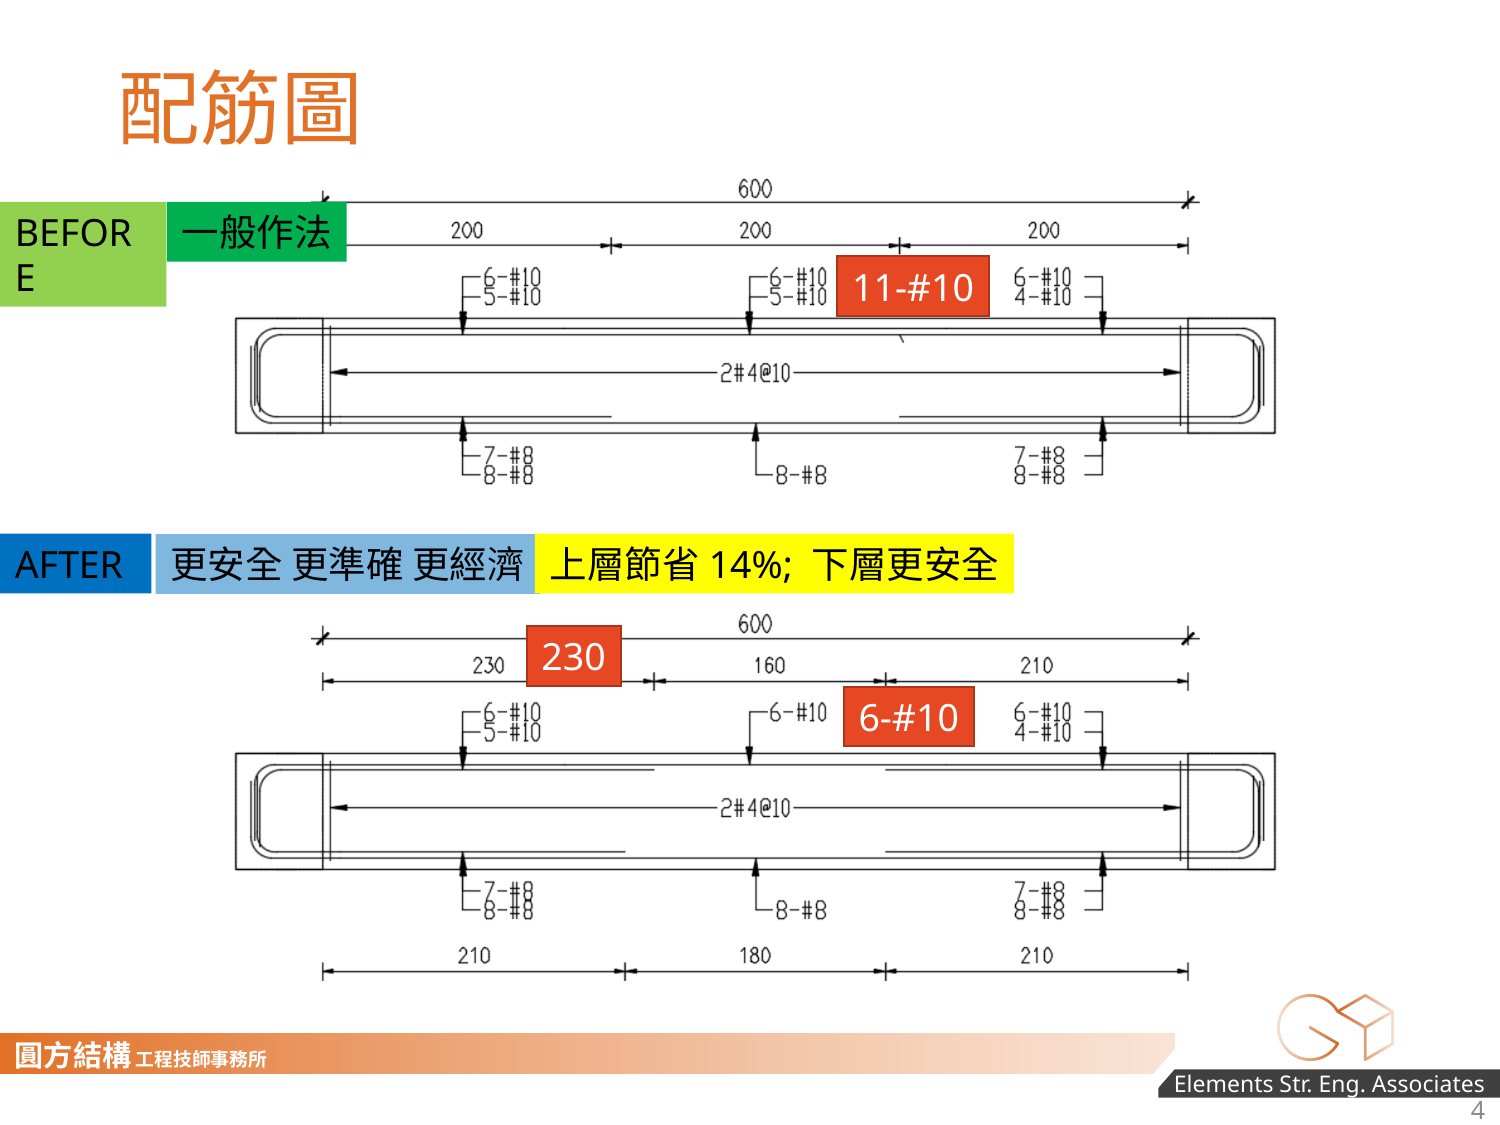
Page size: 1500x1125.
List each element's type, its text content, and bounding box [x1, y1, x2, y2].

text_box BEFORE [0, 201, 151, 307]
picture [151, 164, 1394, 1061]
title 配筋圖 [103, 59, 1397, 164]
slide_number 4 [1162, 1081, 1500, 1125]
text_box AFTER [0, 533, 151, 594]
